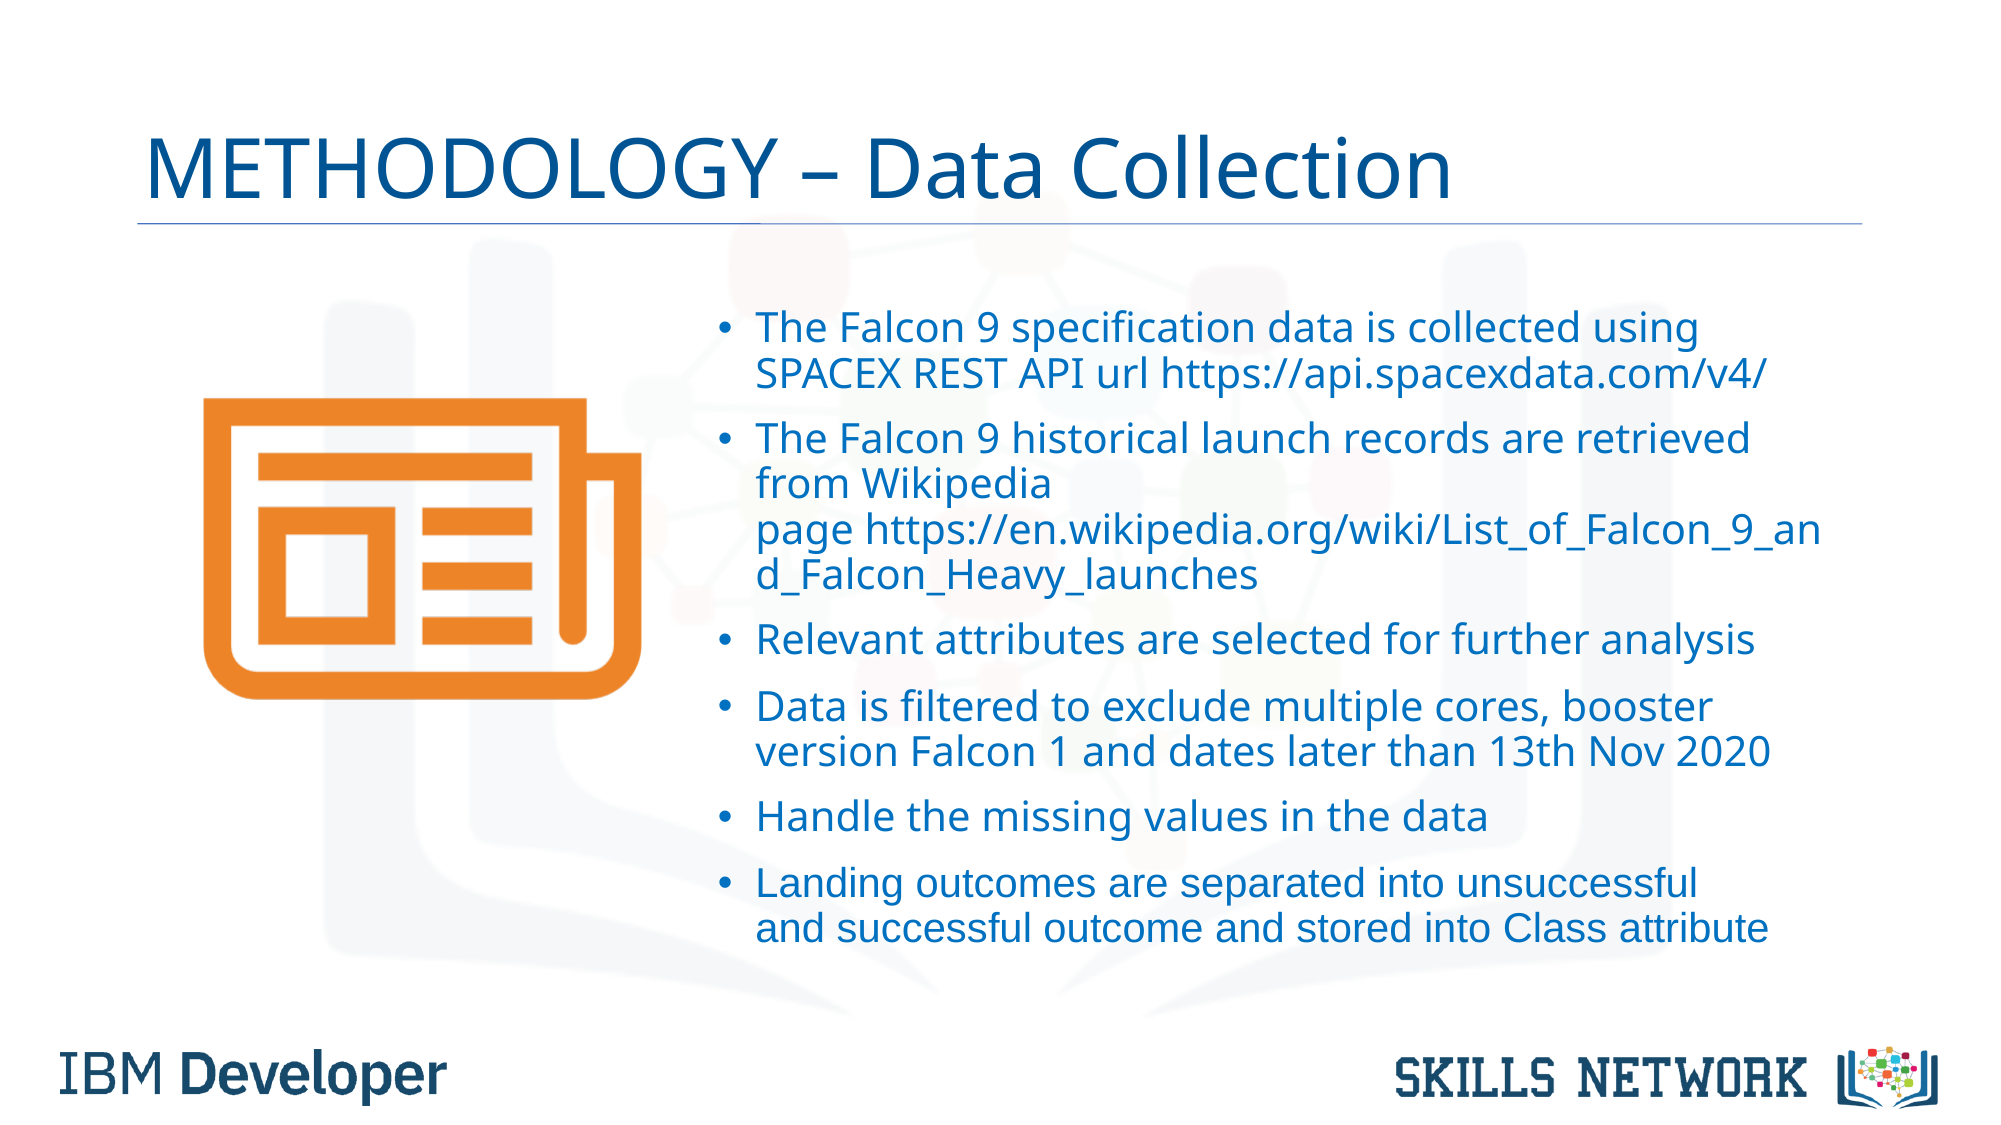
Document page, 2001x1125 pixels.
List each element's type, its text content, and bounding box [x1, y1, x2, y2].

picture [55, 1045, 459, 1108]
list The Falcon 9 specification data is collected using SPACEX REST API url https://api.spacexdata.com/v4/ The Falcon 9 historical launch records are retrieved from Wikipedia page https://en.wikipedia.org/wiki/List_of_Falcon_9_and_Falcon_Heavy_launches Relevant attributes are selected for further analysis Data is filtered to exclude multiple cores, booster version Falcon 1 and dates later than 13th Nov 2020 Handle the missing values in the data Landing outcomes are separated into unsuccessful and successful outcome and stored into Class attribute [702, 299, 1863, 1014]
picture [160, 300, 685, 825]
title METHODOLOGY – Data Collection [128, 61, 1662, 283]
picture [1390, 1045, 1945, 1111]
